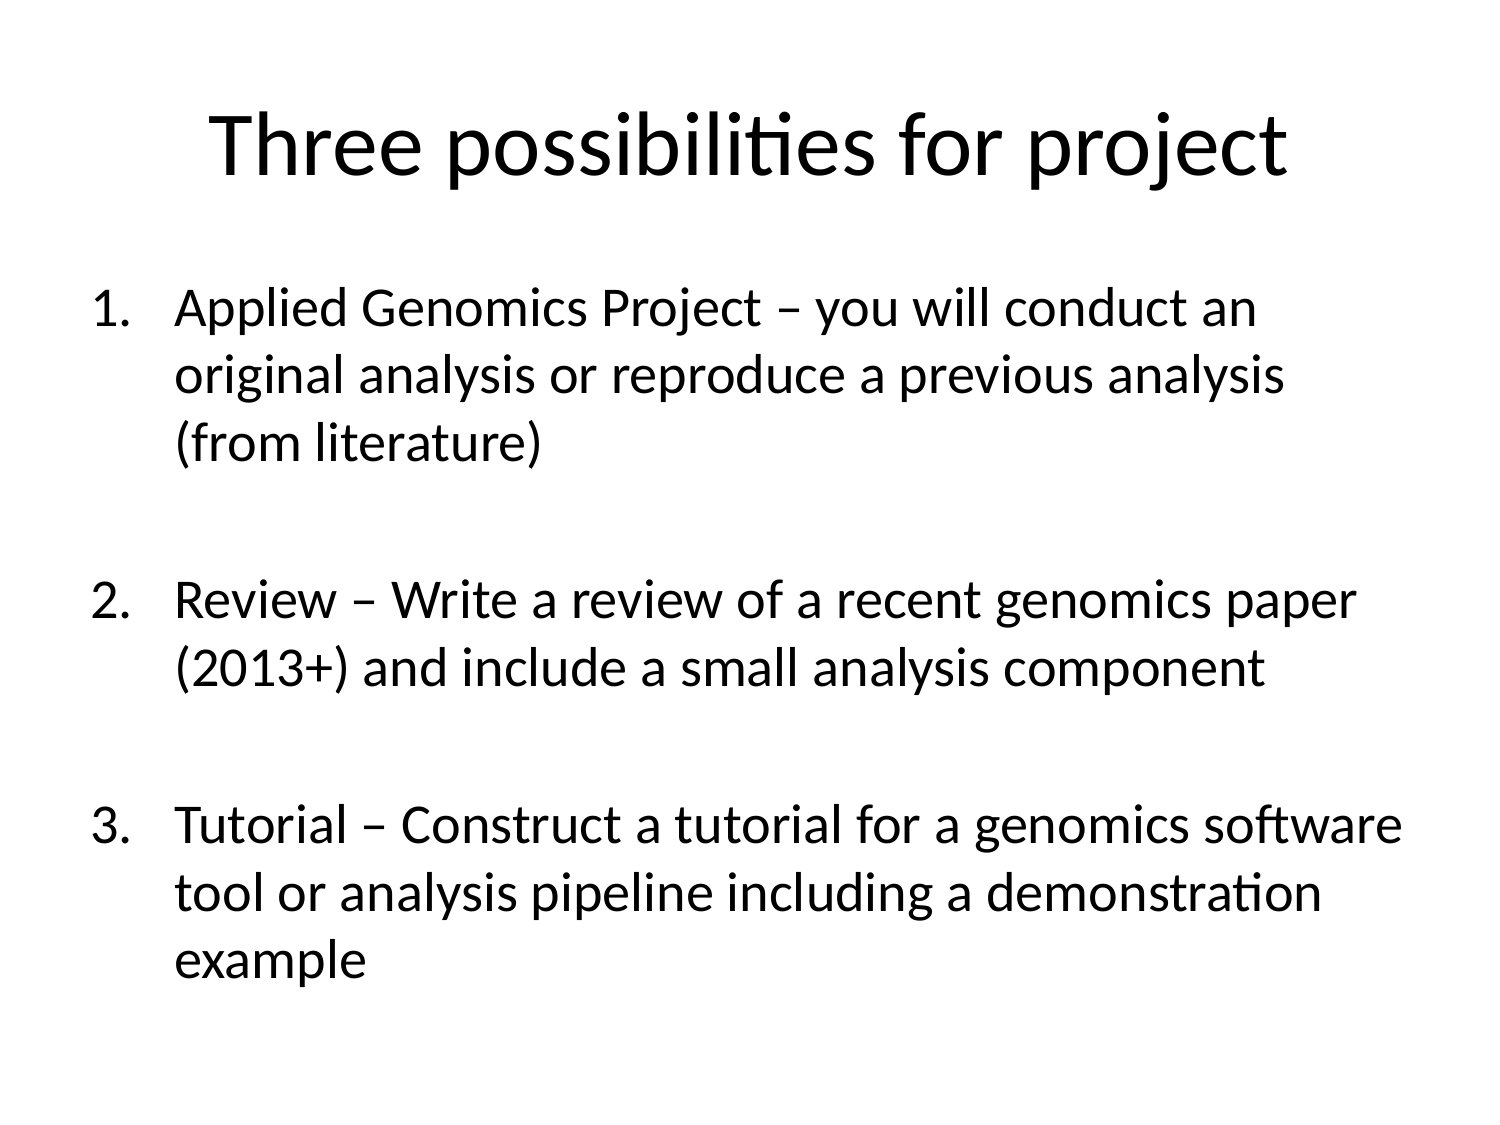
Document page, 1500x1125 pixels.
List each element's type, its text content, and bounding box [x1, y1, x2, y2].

list Applied Genomics Project – you will conduct an original analysis or reproduce a previous analysis (from literature) Review – Write a review of a recent genomics paper (2013+) and include a small analysis component Tutorial – Construct a tutorial for a genomics software tool or analysis pipeline including a demonstration example [75, 262, 1425, 1005]
title Three possibilities for project [75, 45, 1425, 233]
